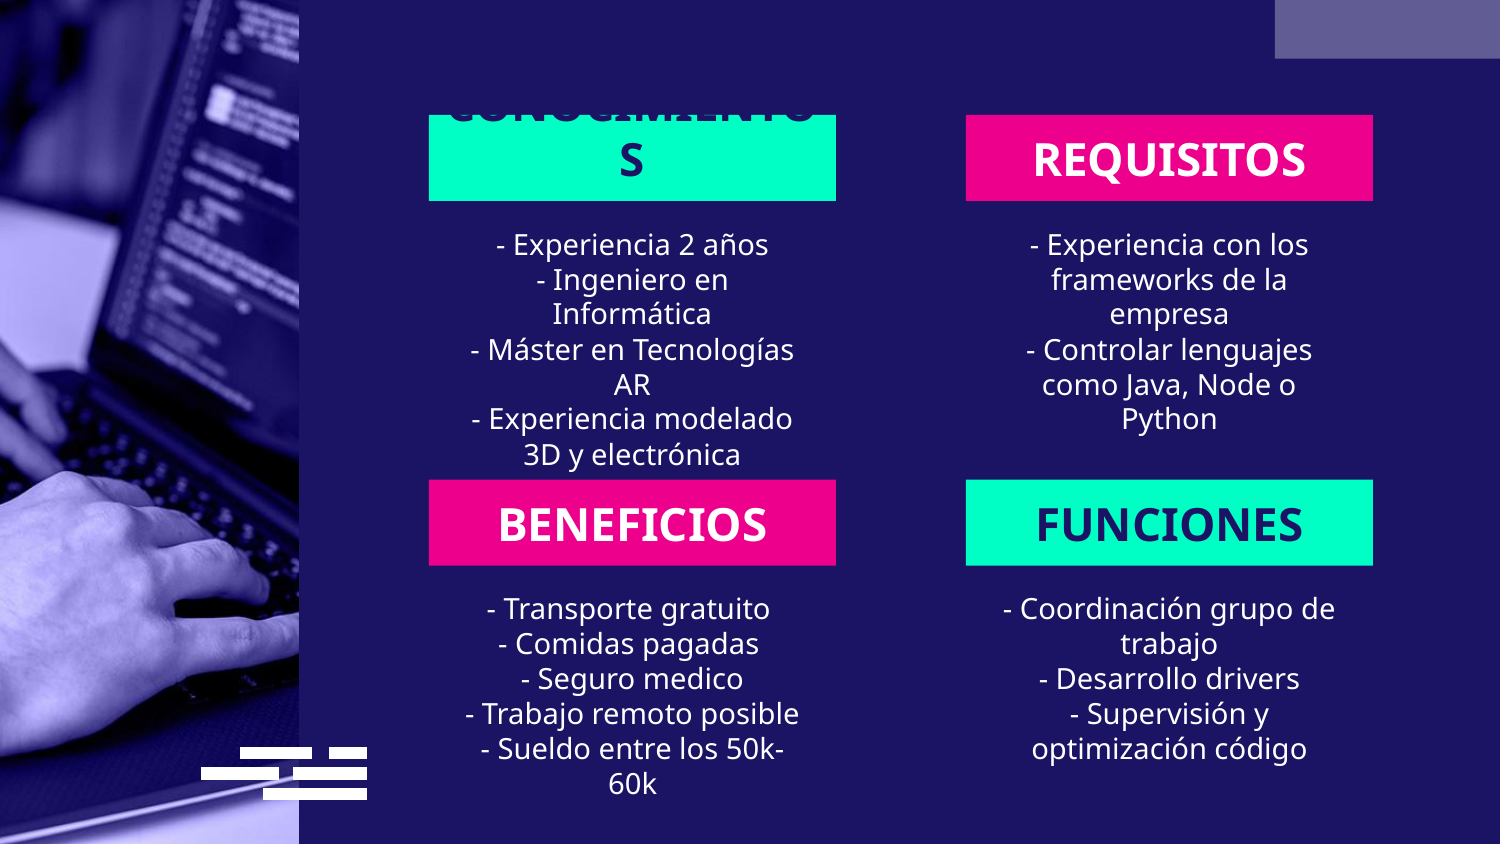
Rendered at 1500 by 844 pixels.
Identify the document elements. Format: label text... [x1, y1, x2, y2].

title CONOCIMIENTOS [428, 114, 836, 201]
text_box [200, 746, 368, 801]
picture [0, 0, 300, 844]
title BENEFICIOS [428, 479, 836, 566]
subtitle - Coordinación grupo de trabajo - Desarrollo drivers - Supervisión y optimización código [986, 575, 1353, 801]
title REQUISITOS [965, 114, 1373, 201]
title FUNCIONES [965, 479, 1373, 566]
subtitle - Transporte gratuito - Comidas pagadas - Seguro medico - Trabajo remoto posible - Sueldo entre los 50k-60k [449, 575, 816, 714]
subtitle - Experiencia 2 años - Ingeniero en Informática - Máster en Tecnologías AR - Experiencia modelado 3D y electrónica [449, 211, 816, 412]
subtitle - Experiencia con los frameworks de la empresa - Controlar lenguajes como Java, Node o Python [986, 211, 1353, 350]
